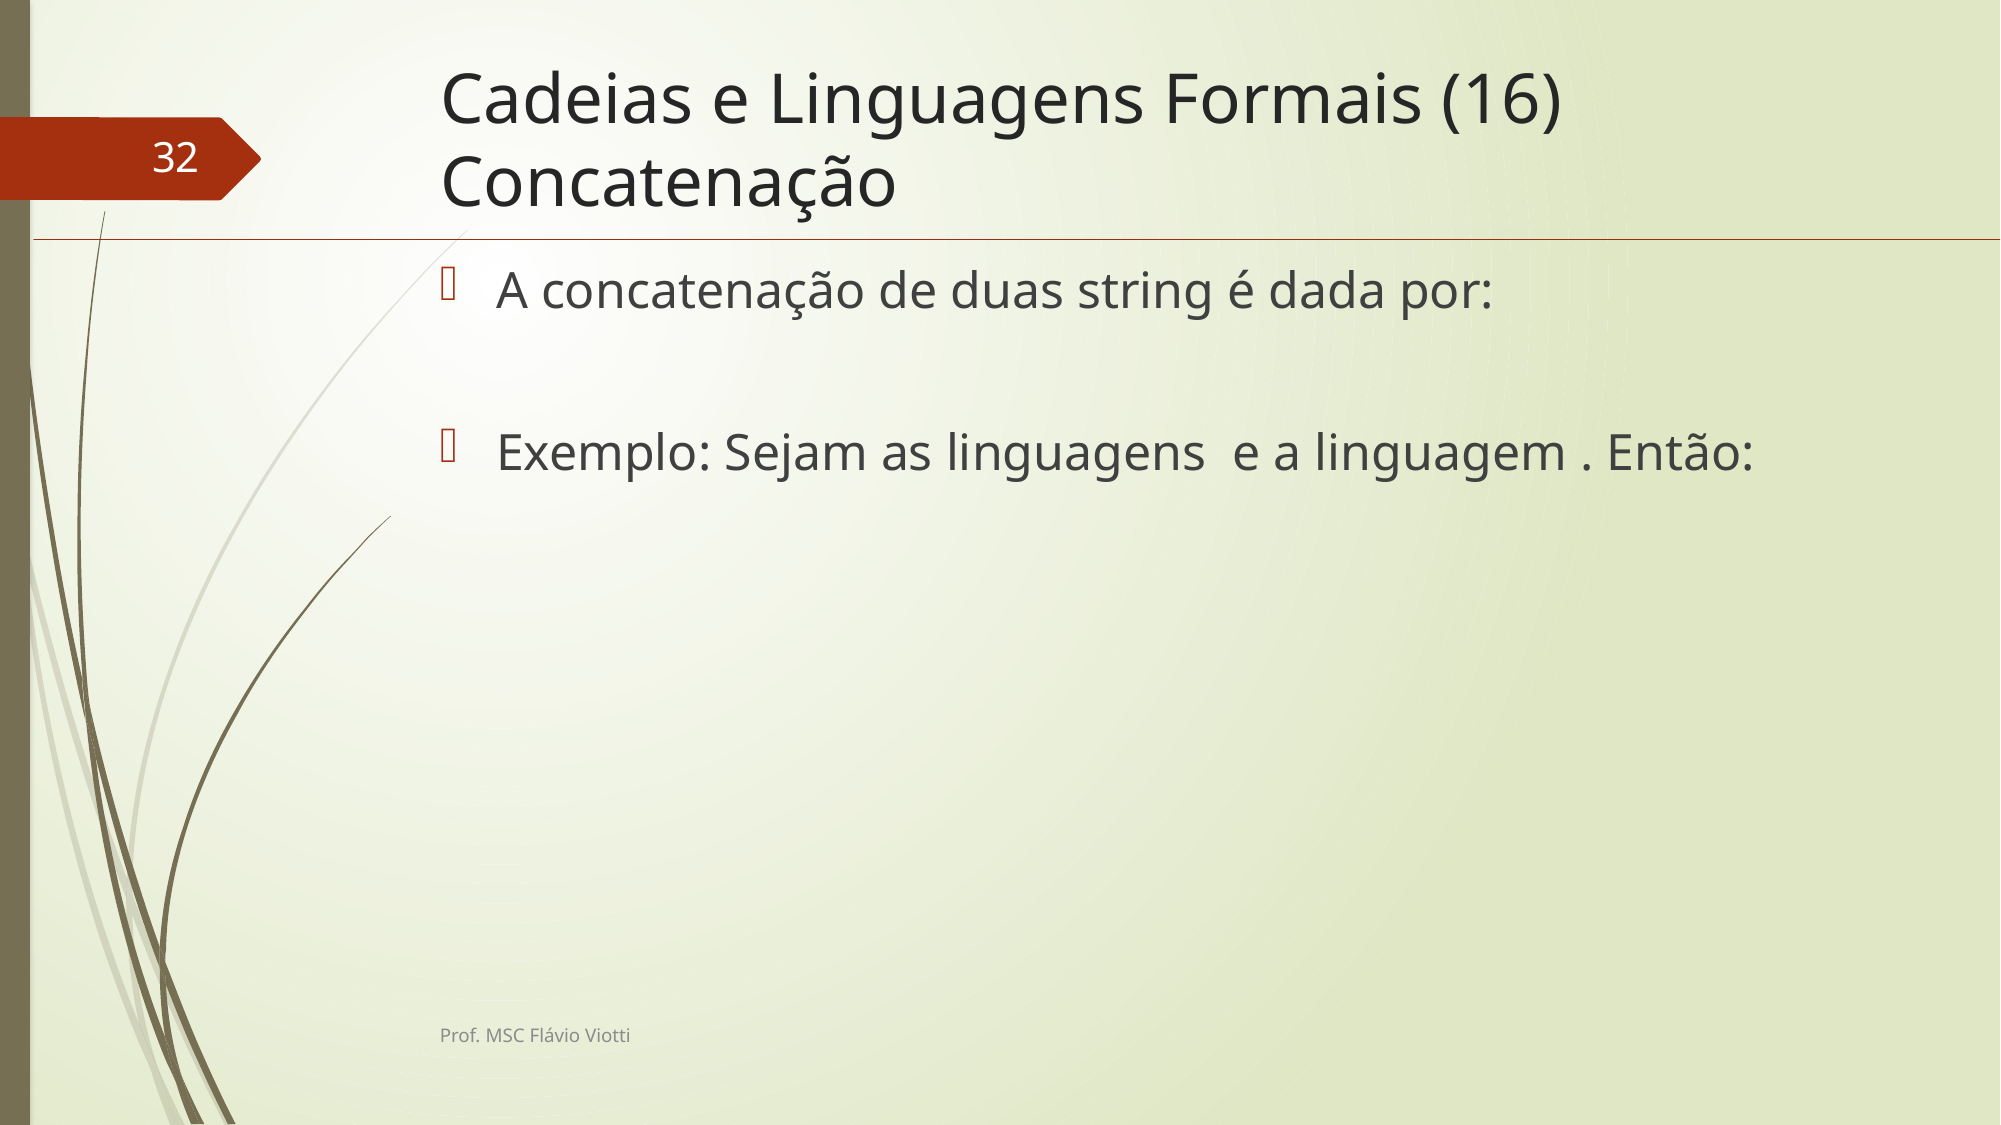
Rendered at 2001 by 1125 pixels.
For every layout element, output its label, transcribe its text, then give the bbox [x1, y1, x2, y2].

title Cadeias e Linguagens Formais (16) Concatenação [425, 47, 1888, 230]
footer Prof. MSC Flávio Viotti [424, 1006, 1675, 1067]
slide_number 32 [87, 129, 216, 190]
